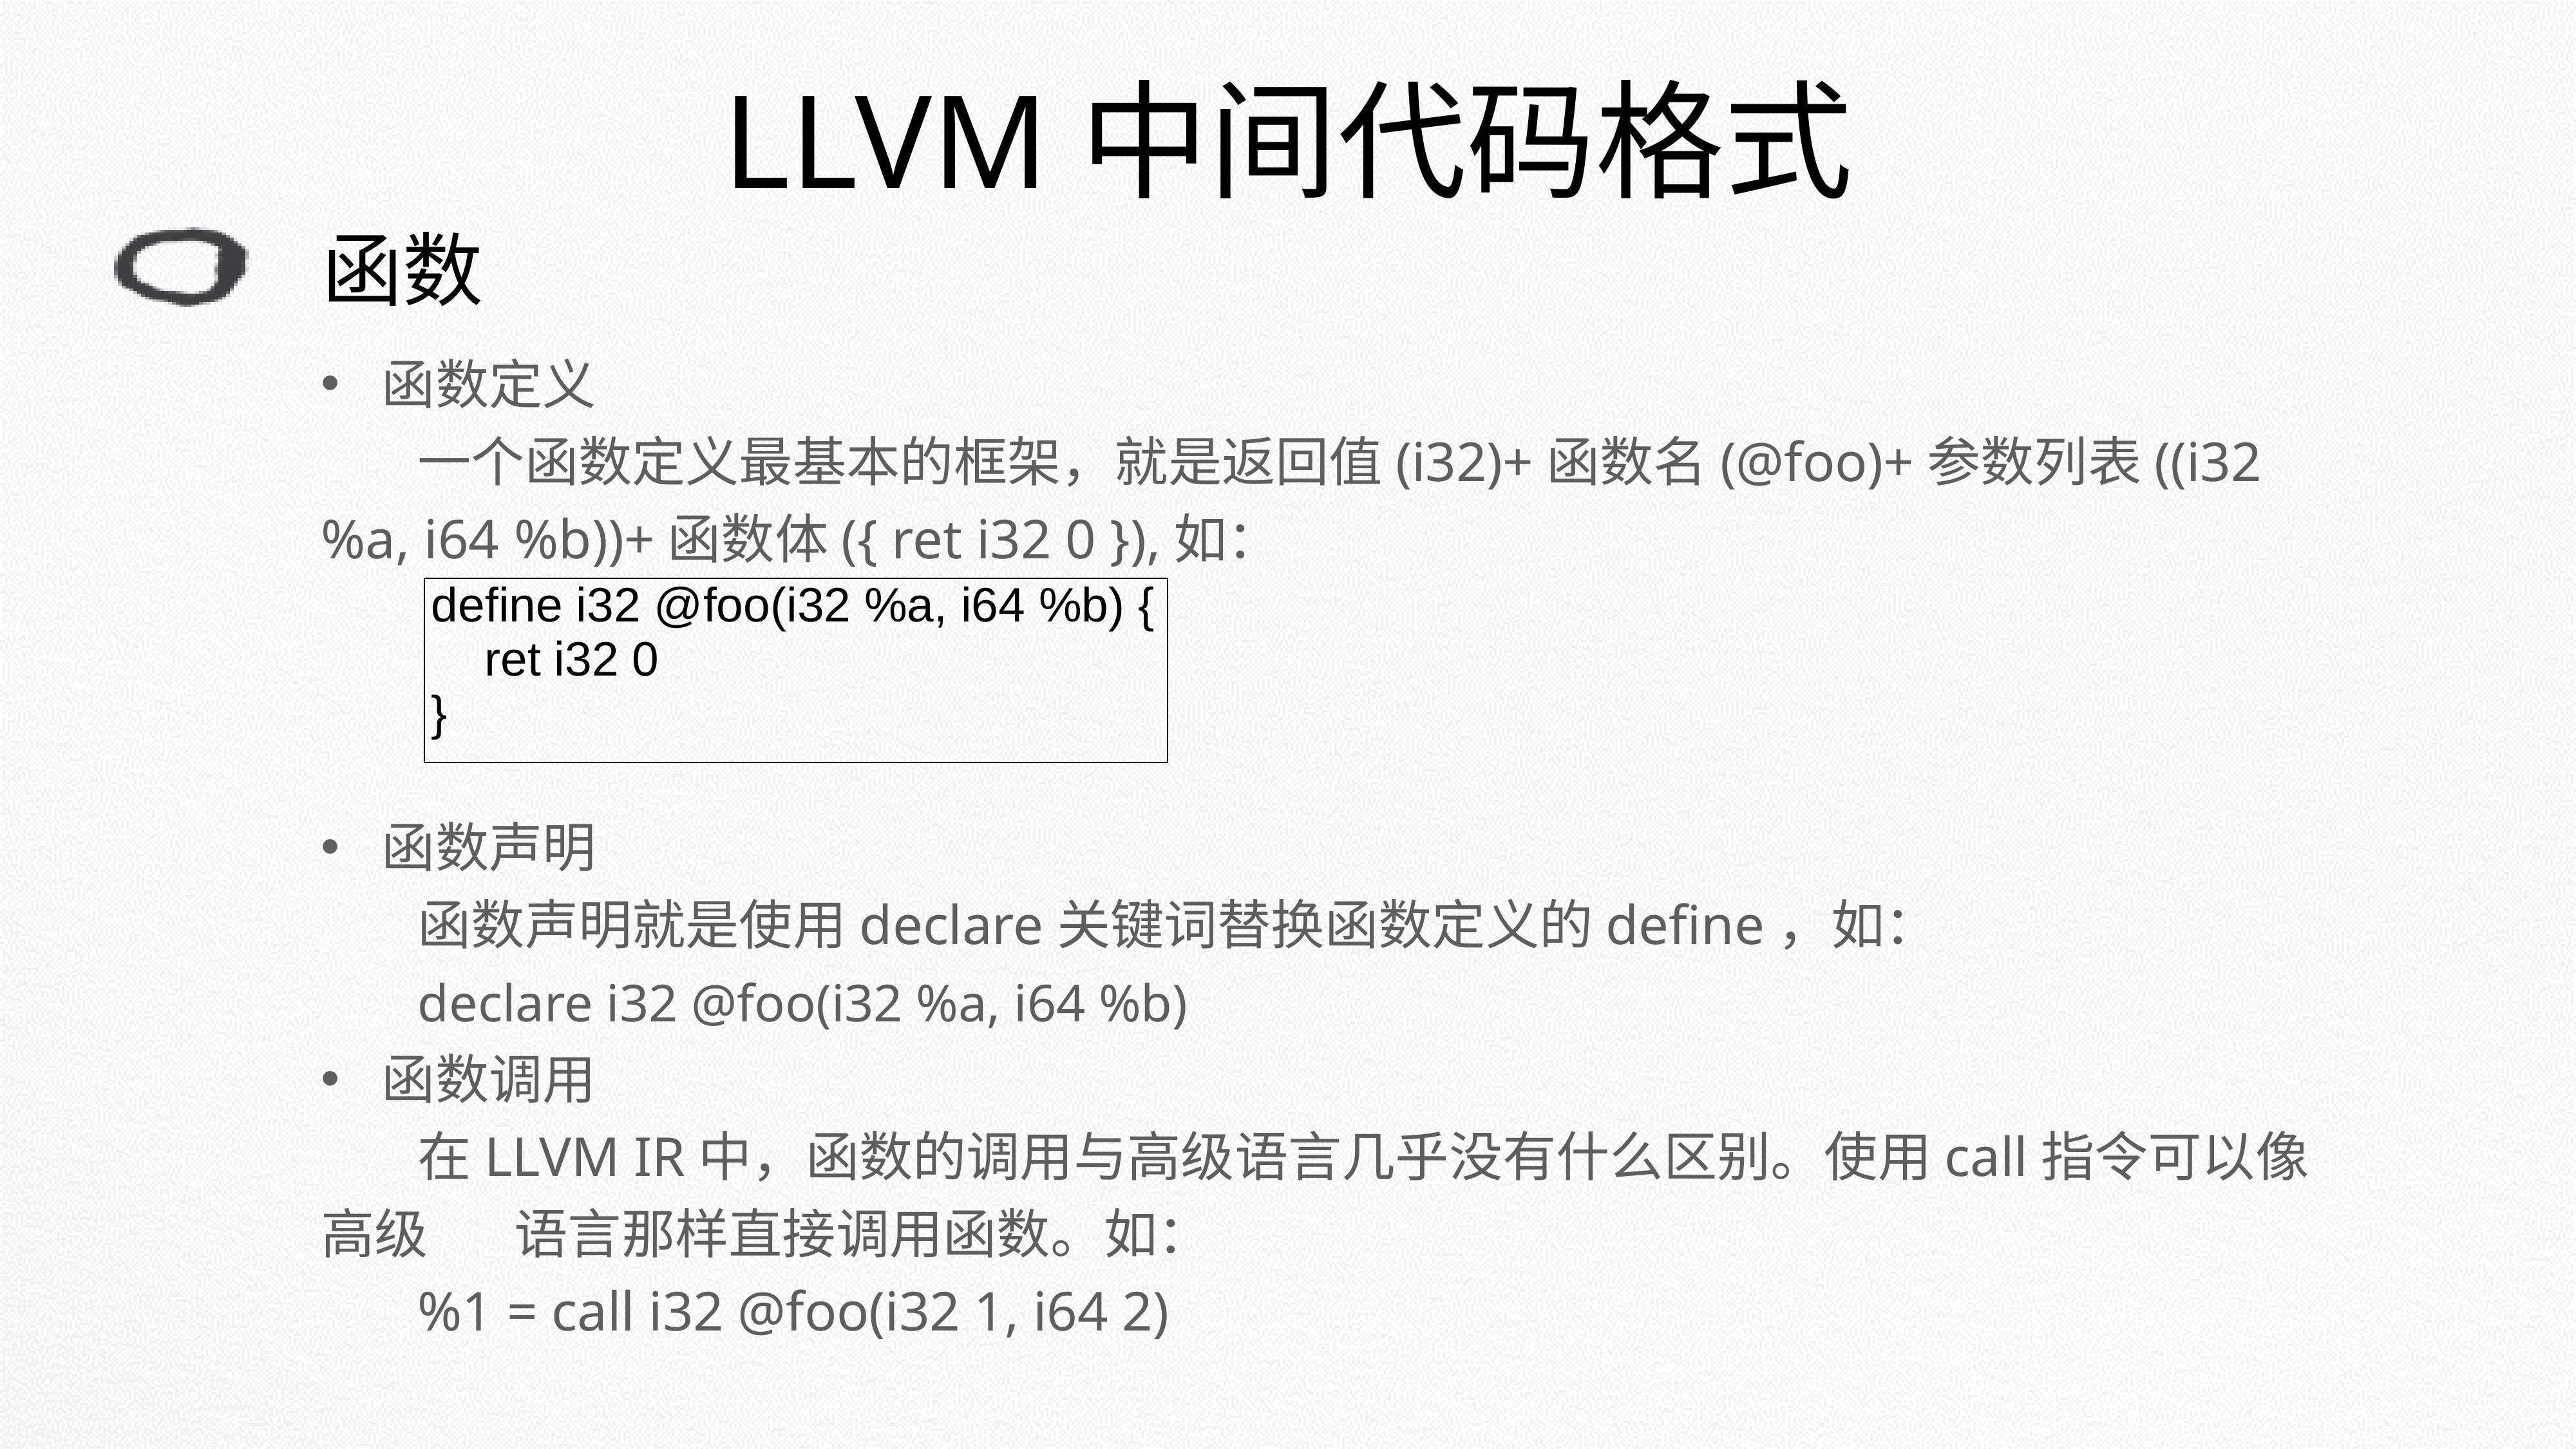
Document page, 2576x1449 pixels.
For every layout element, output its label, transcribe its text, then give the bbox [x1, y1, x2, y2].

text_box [102, 219, 2348, 1449]
text_box LLVM中间代码格式 [717, 54, 1859, 219]
